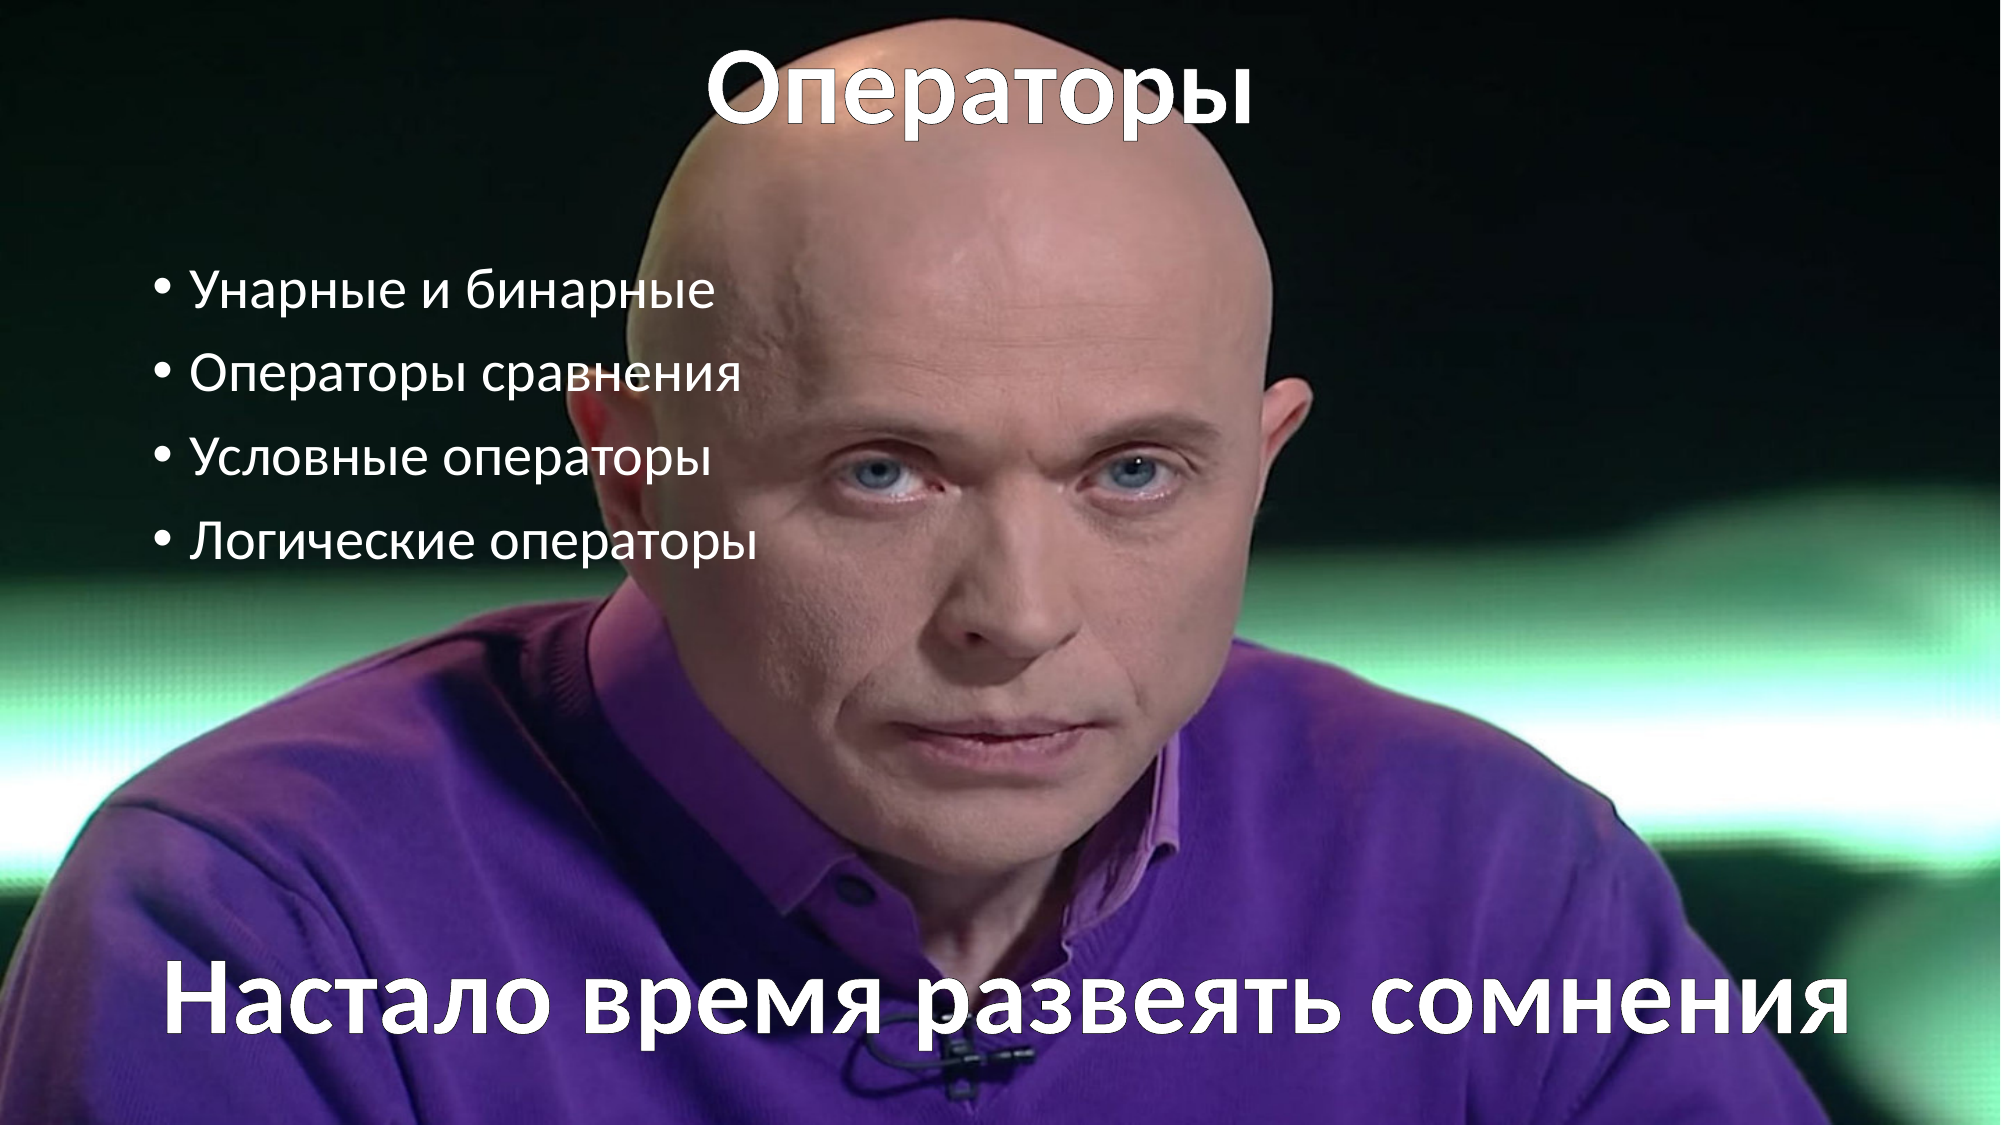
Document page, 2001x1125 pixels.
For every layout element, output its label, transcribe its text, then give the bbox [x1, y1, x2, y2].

picture [0, 0, 2001, 1125]
text_box Настало время развеять сомнения [145, 913, 1871, 1064]
title [137, 59, 1863, 250]
text_box Операторы [690, 3, 1273, 154]
list Унарные и бинарные Операторы сравнения Условные операторы Логические операторы [137, 250, 1863, 965]
